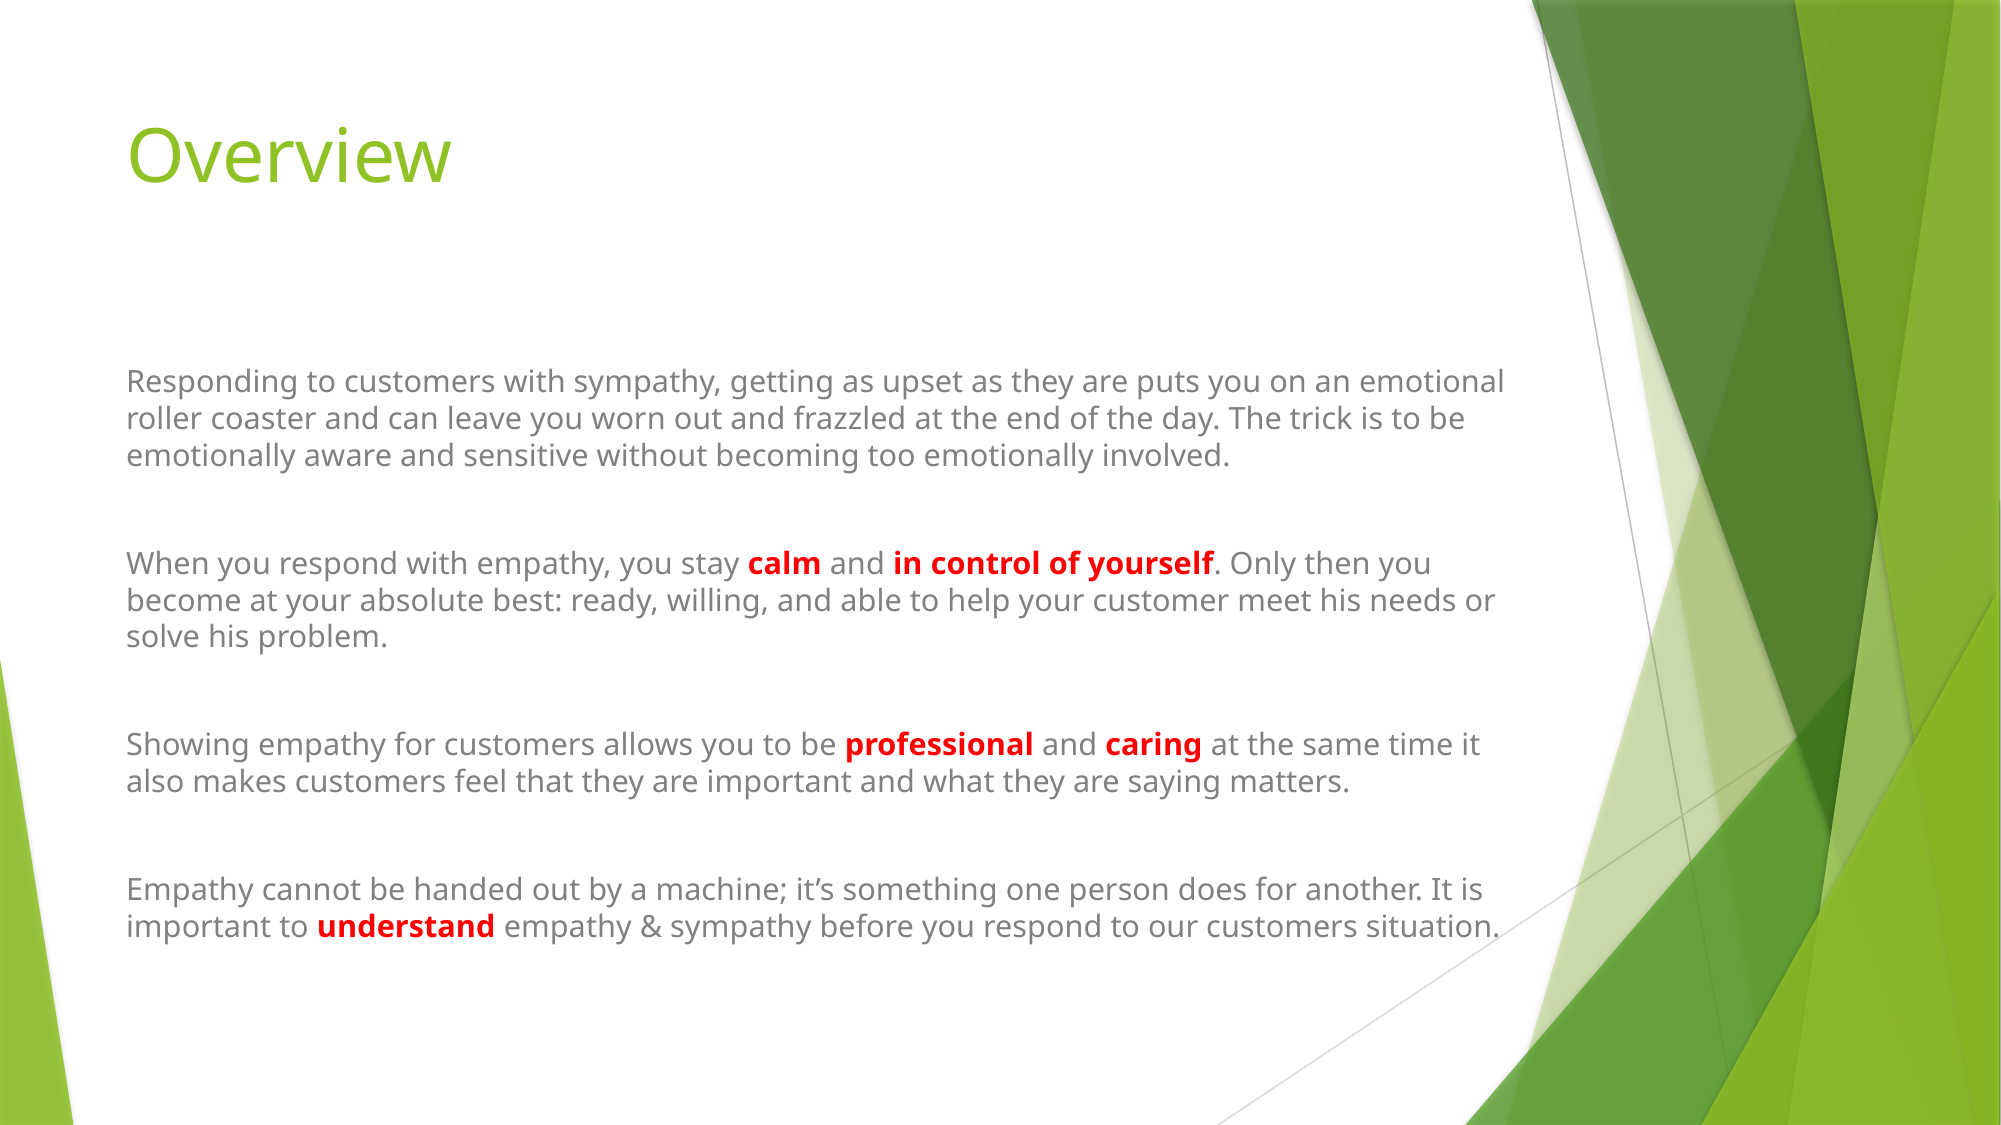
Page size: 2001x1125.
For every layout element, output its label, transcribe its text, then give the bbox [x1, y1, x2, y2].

list Responding to customers with sympathy, getting as upset as they are puts you on an emotional roller coaster and can leave you worn out and frazzled at the end of the day. The trick is to be emotionally aware and sensitive without becoming too emotionally involved. When you respond with empathy, you stay calm and in control of yourself. Only then you become at your absolute best: ready, willing, and able to help your customer meet his needs or solve his problem. Showing empathy for customers allows you to be professional and caring at the same time it also makes customers feel that they are important and what they are saying matters. Empathy cannot be handed out by a machine; it’s something one person does for another. It is important to understand empathy & sympathy before you respond to our customers situation. [111, 354, 1522, 992]
title Overview [111, 99, 1522, 317]
